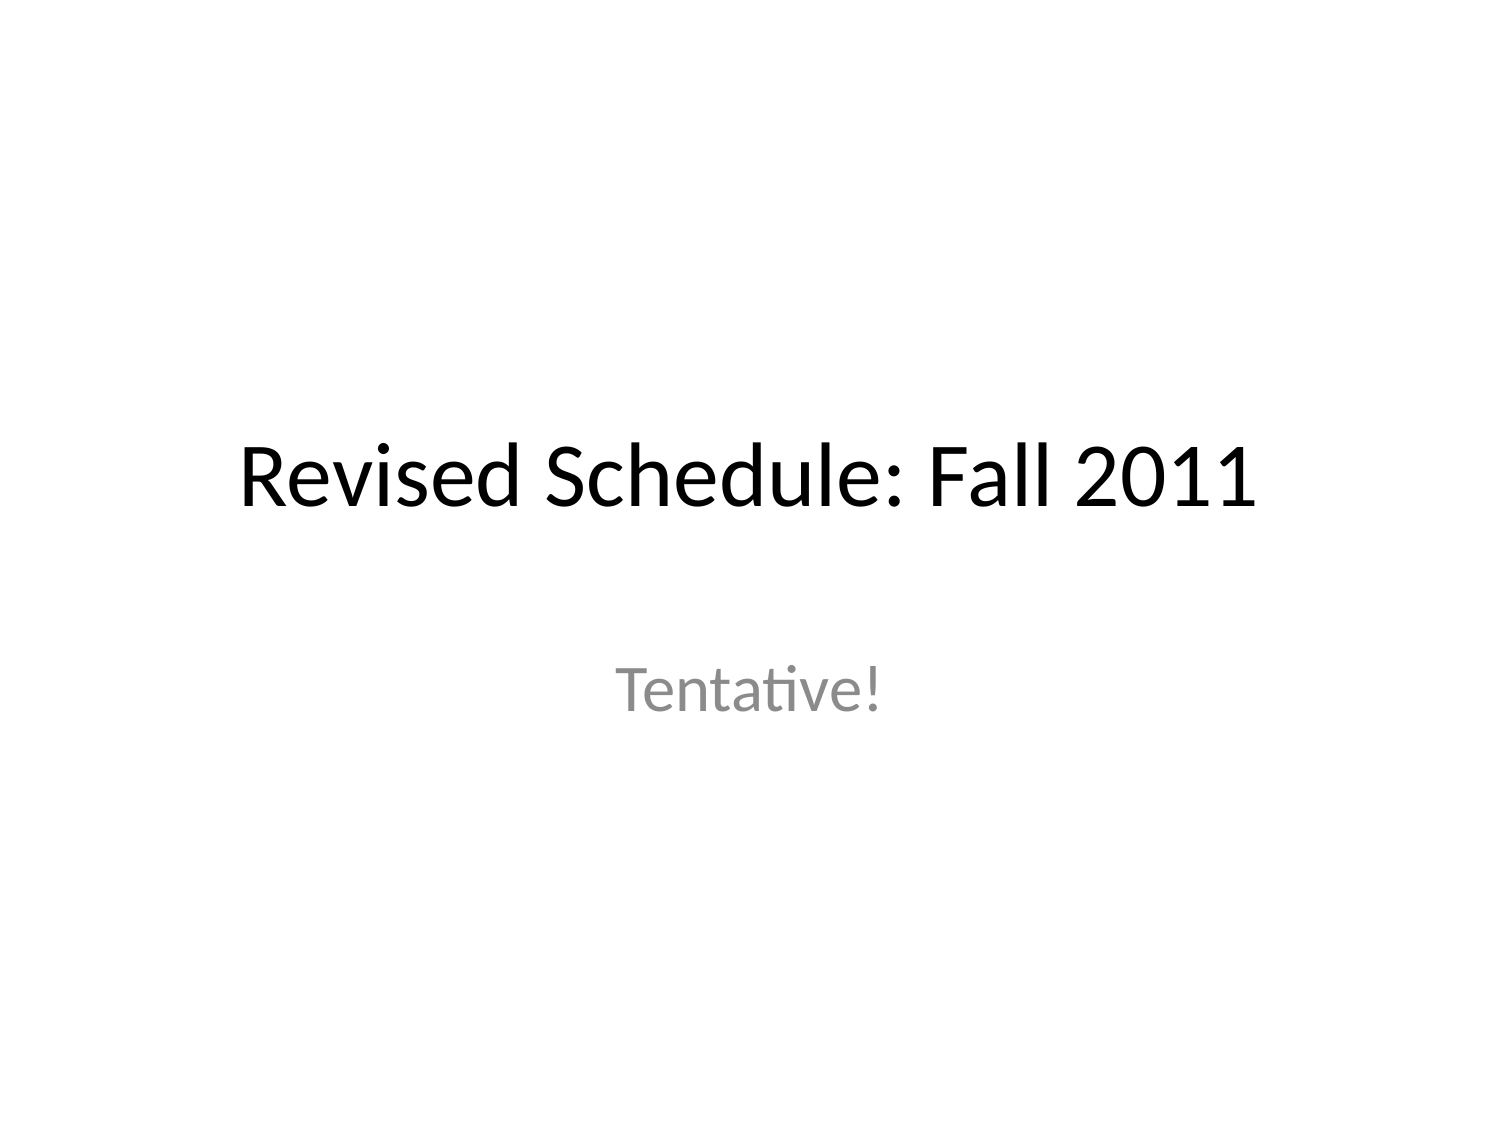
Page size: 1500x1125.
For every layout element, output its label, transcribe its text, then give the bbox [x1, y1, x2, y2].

subtitle Tentative! [225, 637, 1275, 925]
title Revised Schedule: Fall 2011 [112, 349, 1388, 591]
